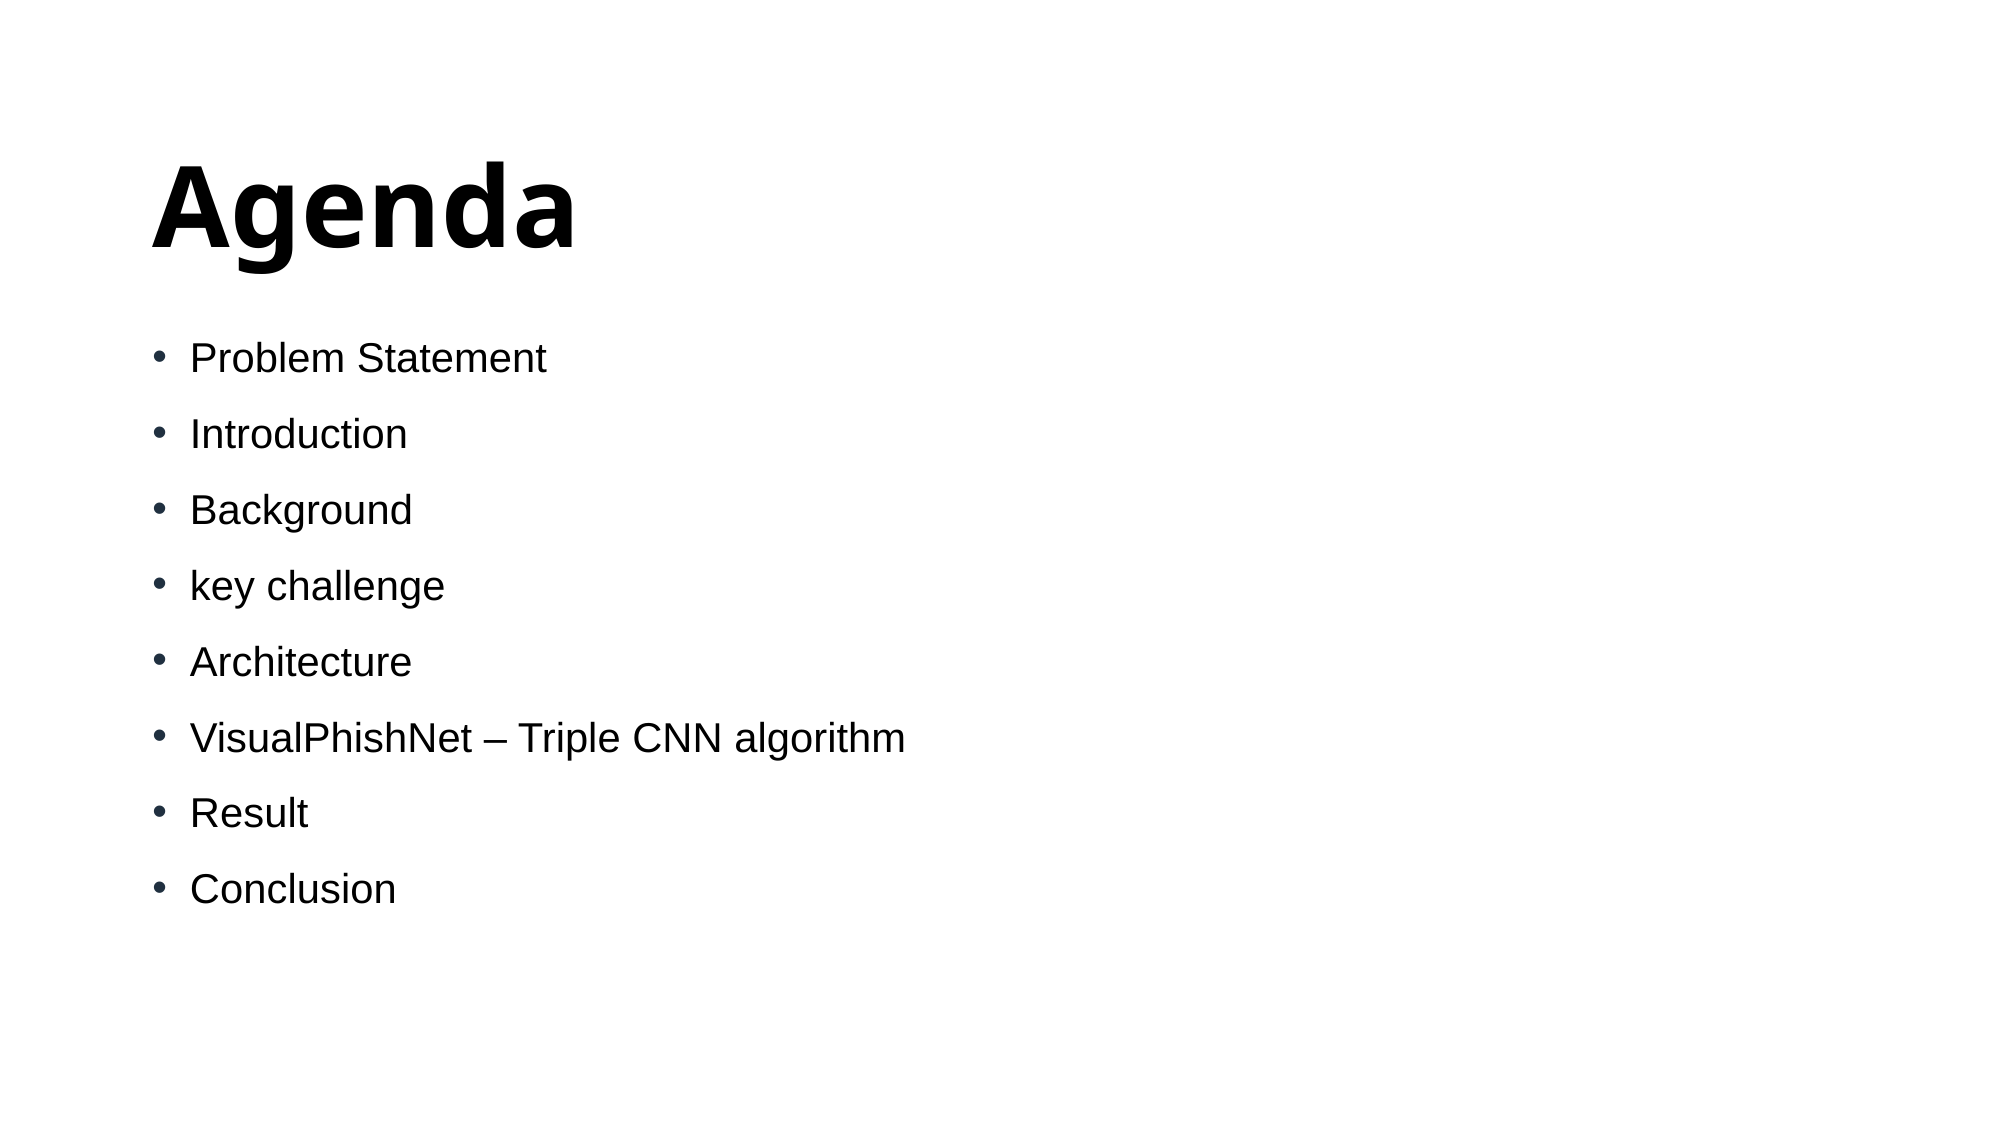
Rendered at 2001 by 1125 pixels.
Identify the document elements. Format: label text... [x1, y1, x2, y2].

title Agenda [137, 59, 1863, 278]
list Problem Statement Introduction Background key challenge Architecture VisualPhishNet – Triple CNN algorithm Result Conclusion [137, 318, 1863, 1014]
